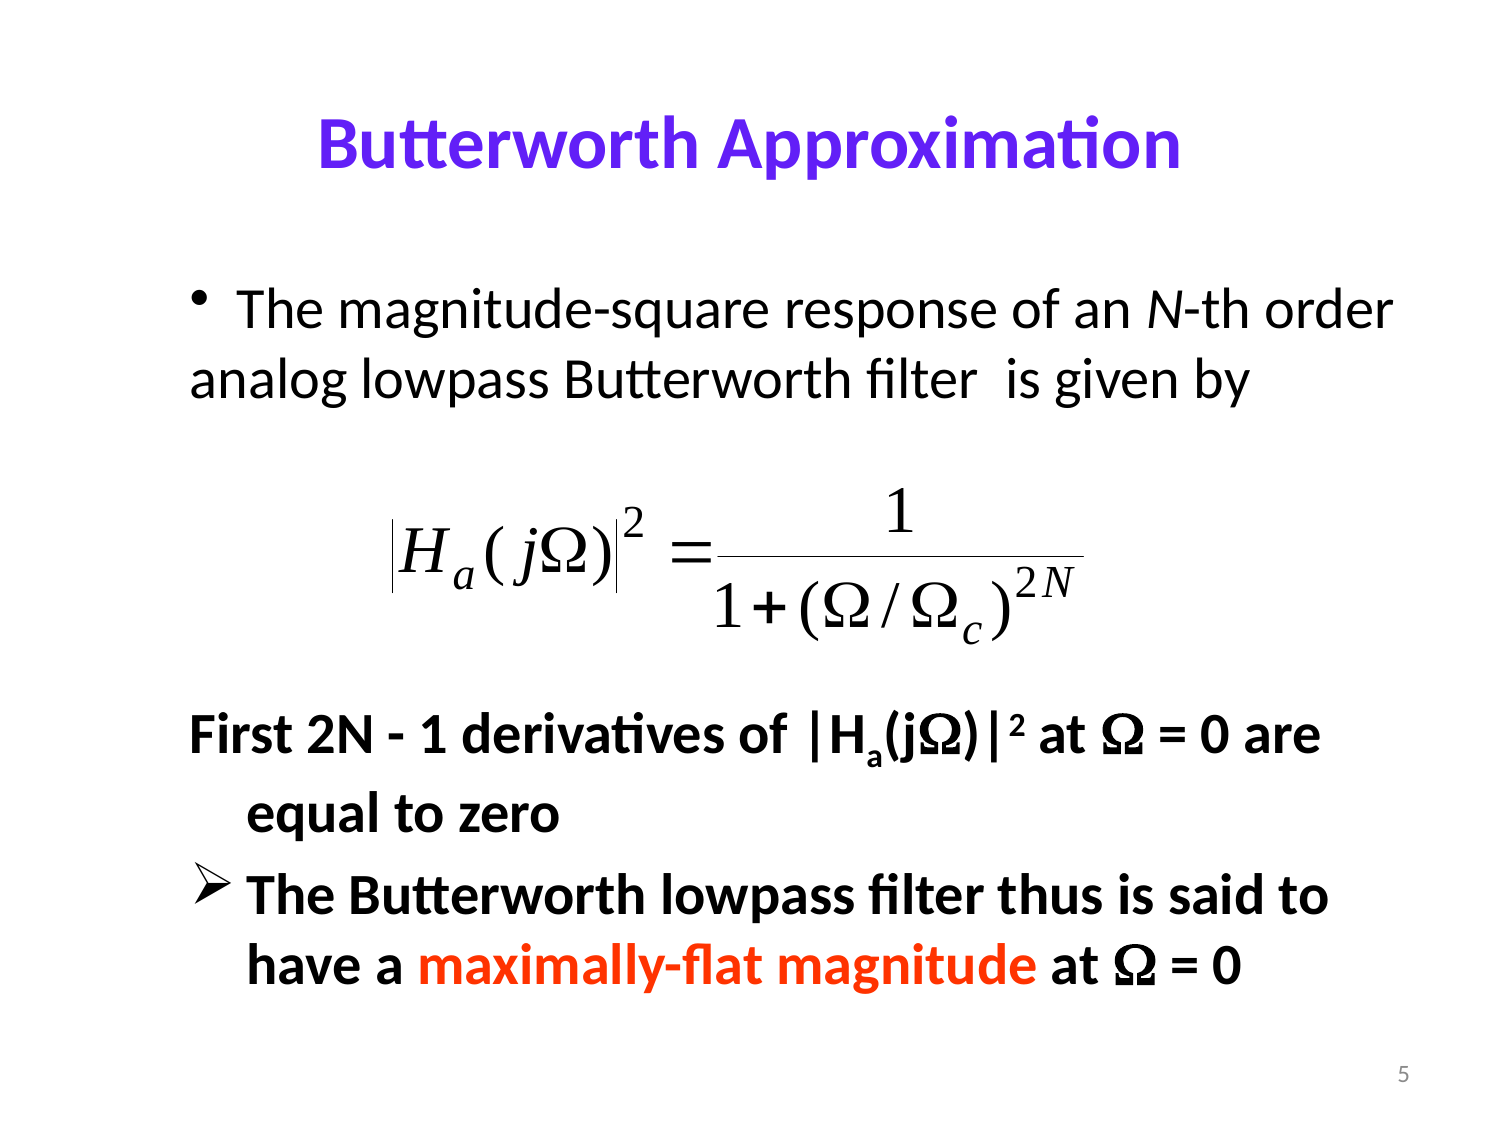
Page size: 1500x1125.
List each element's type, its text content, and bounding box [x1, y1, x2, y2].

title Butterworth Approximation [75, 45, 1425, 233]
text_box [387, 474, 1088, 651]
list First 2N - 1 derivatives of |Ha(j)|2 at  = 0 are equal to zero The Butterworth lowpass filter thus is said to have a maximally-flat magnitude at  = 0 [174, 687, 1425, 1025]
slide_number 5 [1074, 1042, 1425, 1103]
text_box The magnitude-square response of an N-th order analog lowpass Butterworth filter is given by [174, 262, 1438, 418]
